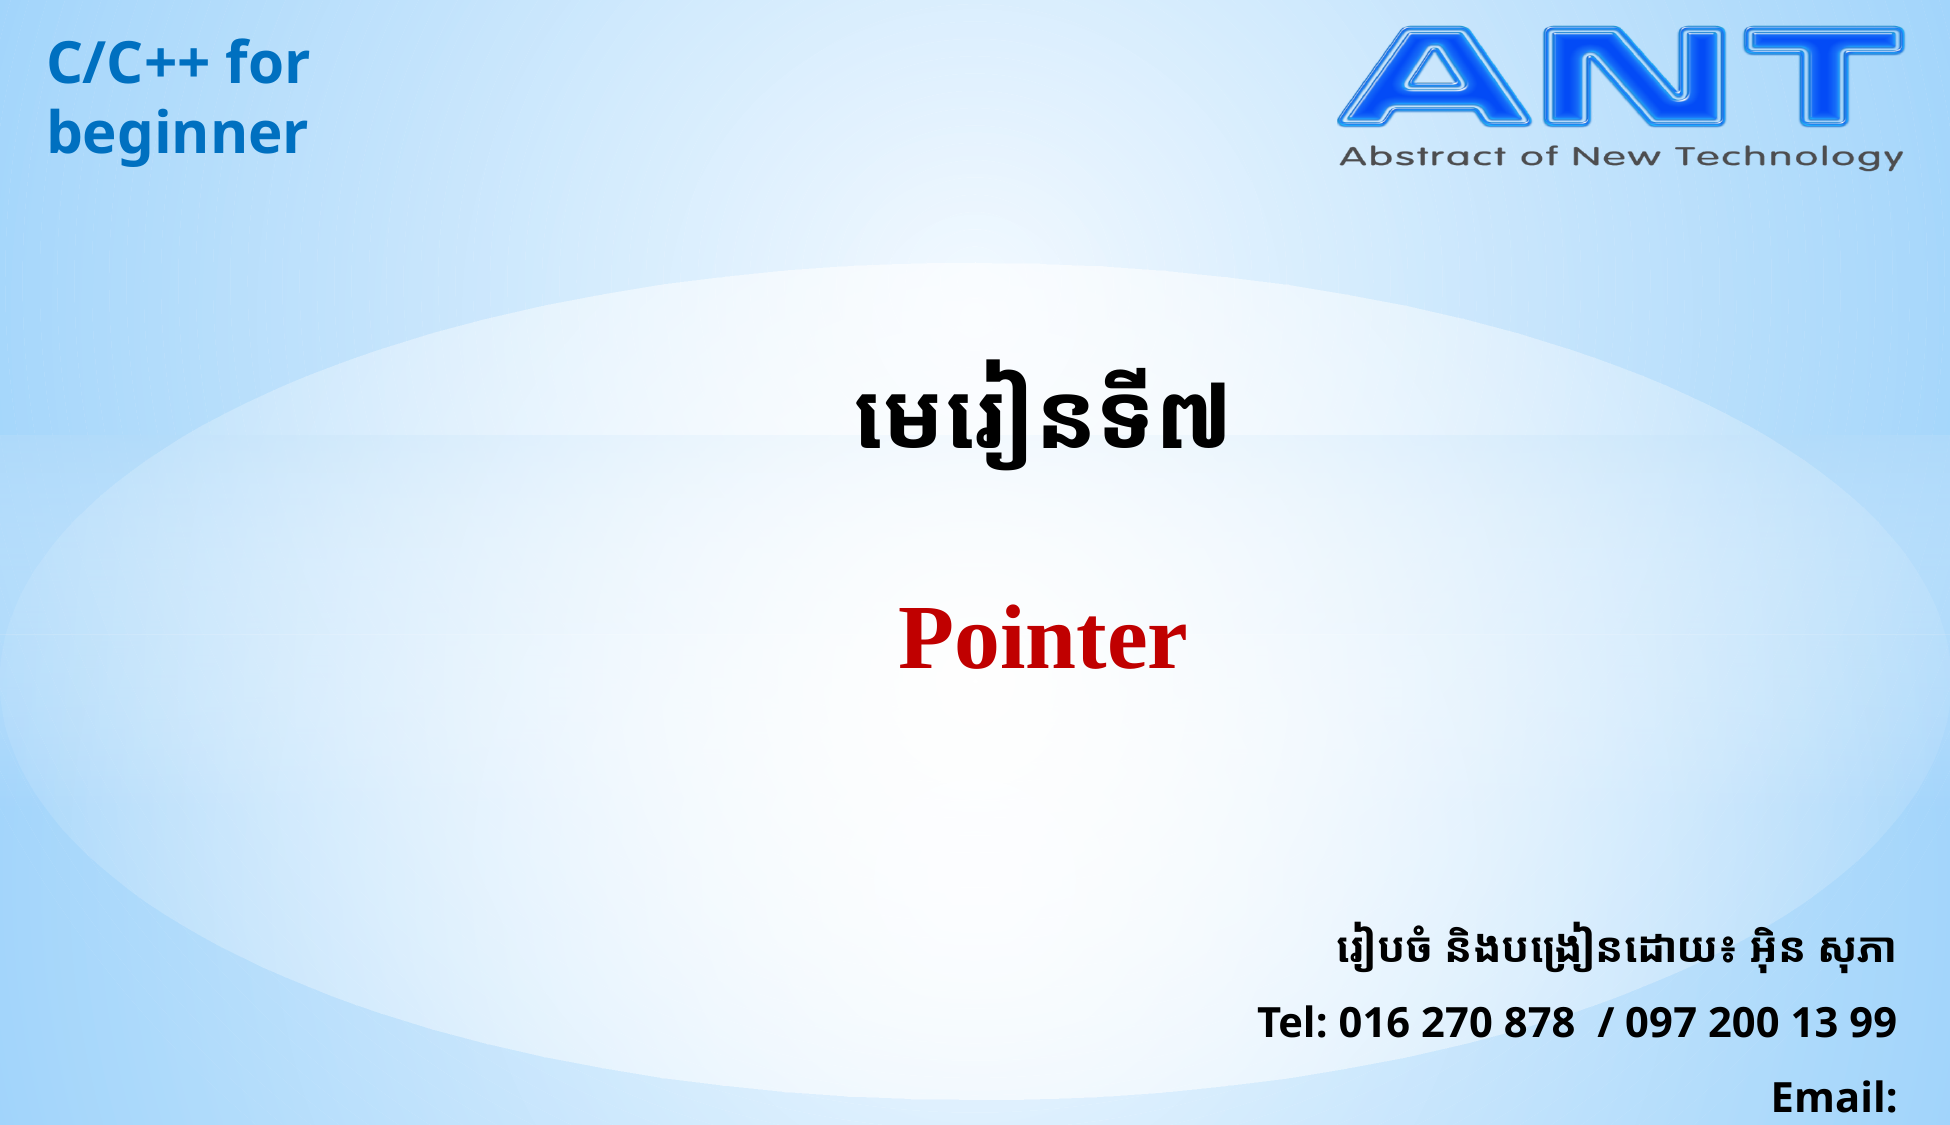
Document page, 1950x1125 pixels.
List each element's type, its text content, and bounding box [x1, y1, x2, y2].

text_box រៀបចំ និងបង្រៀនដោយ៖ អ៊ិន សុភា Tel: 016 270 878 / 097 200 13 99 Email: insophea1987@gmail.Com [1200, 888, 1913, 1125]
text_box មេរៀនទី៧ Pointer [275, 349, 1813, 695]
text_box C/C++ for beginner [31, 17, 600, 173]
picture [1337, 12, 1913, 226]
